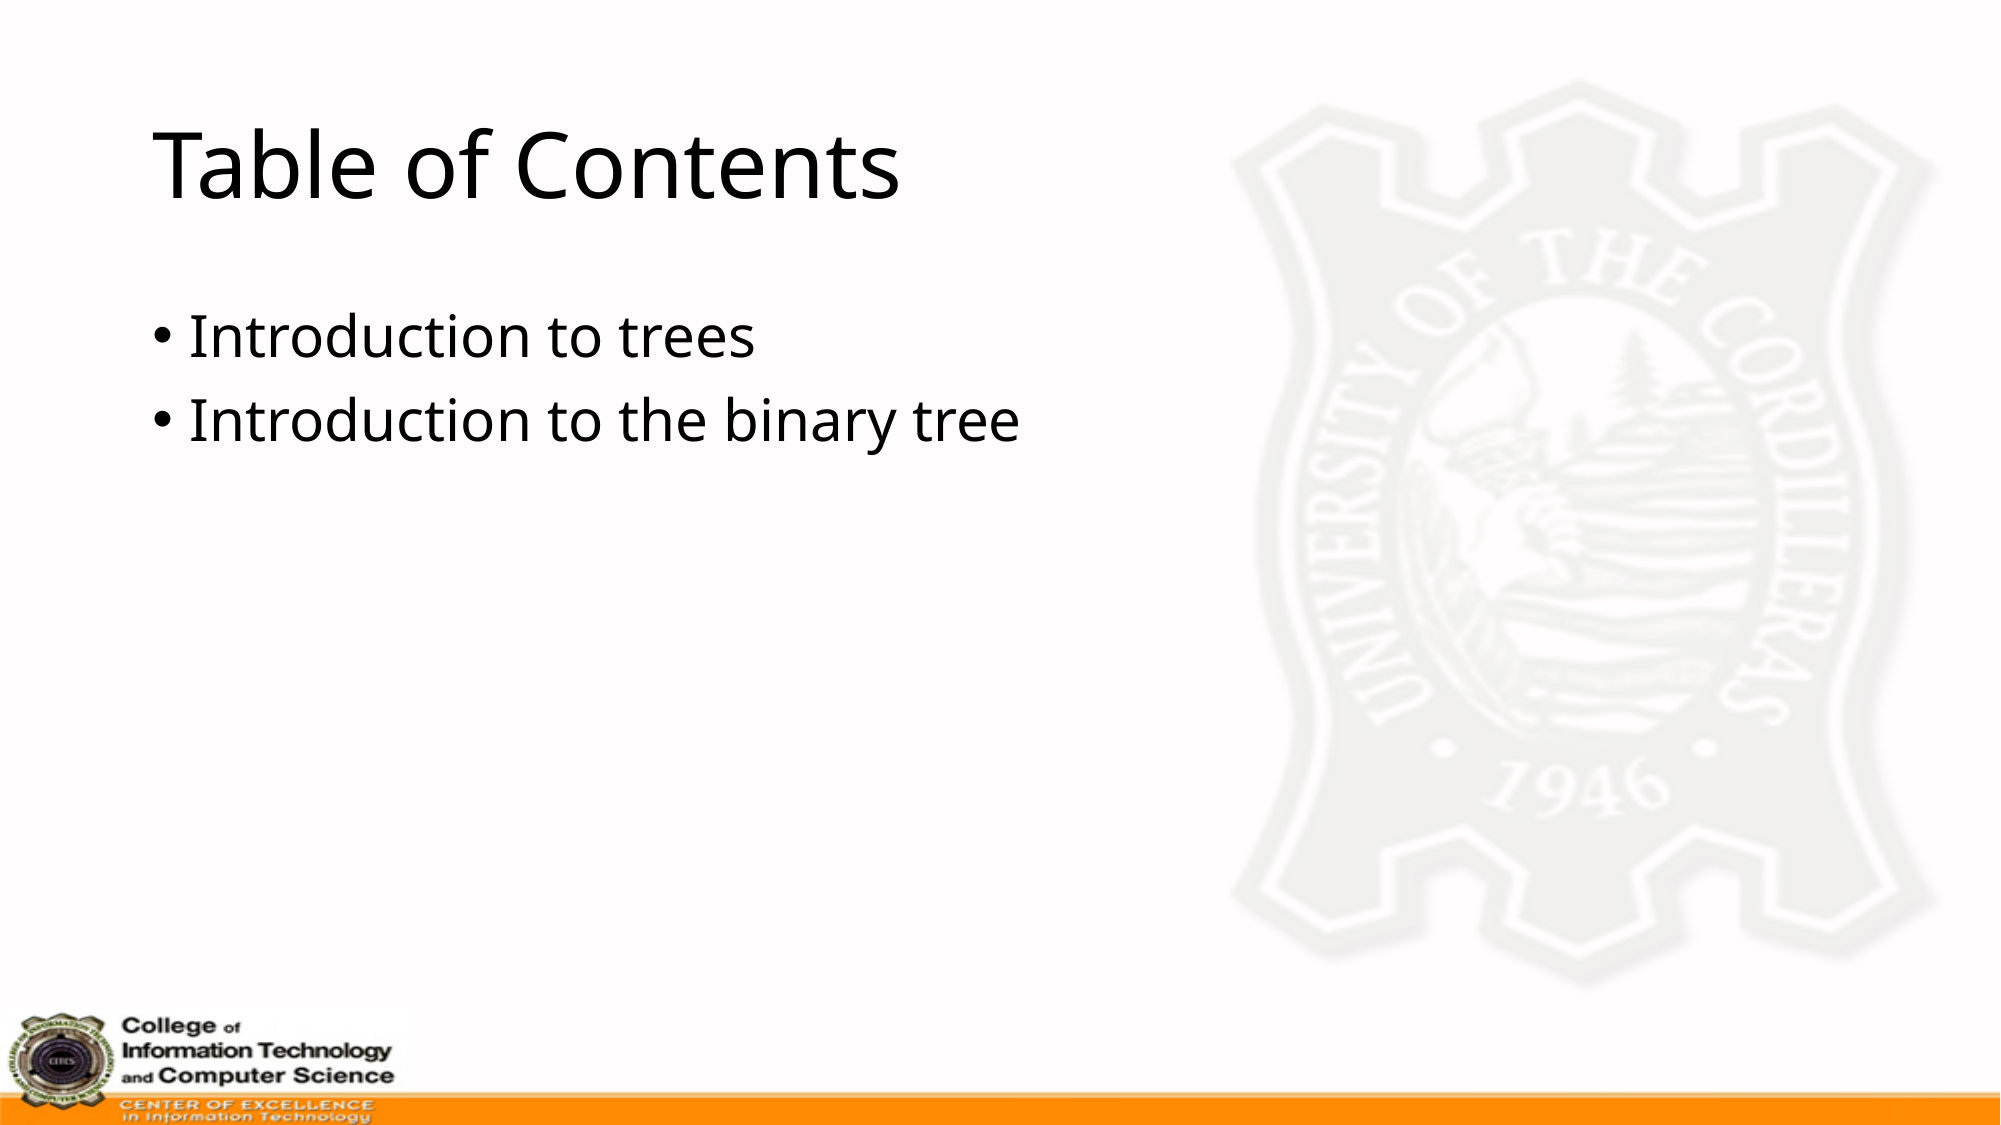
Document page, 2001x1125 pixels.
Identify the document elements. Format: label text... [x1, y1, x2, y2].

title Table of Contents [137, 59, 1863, 278]
picture [0, 0, 2001, 1125]
list Introduction to trees Introduction to the binary tree [137, 299, 1863, 1014]
